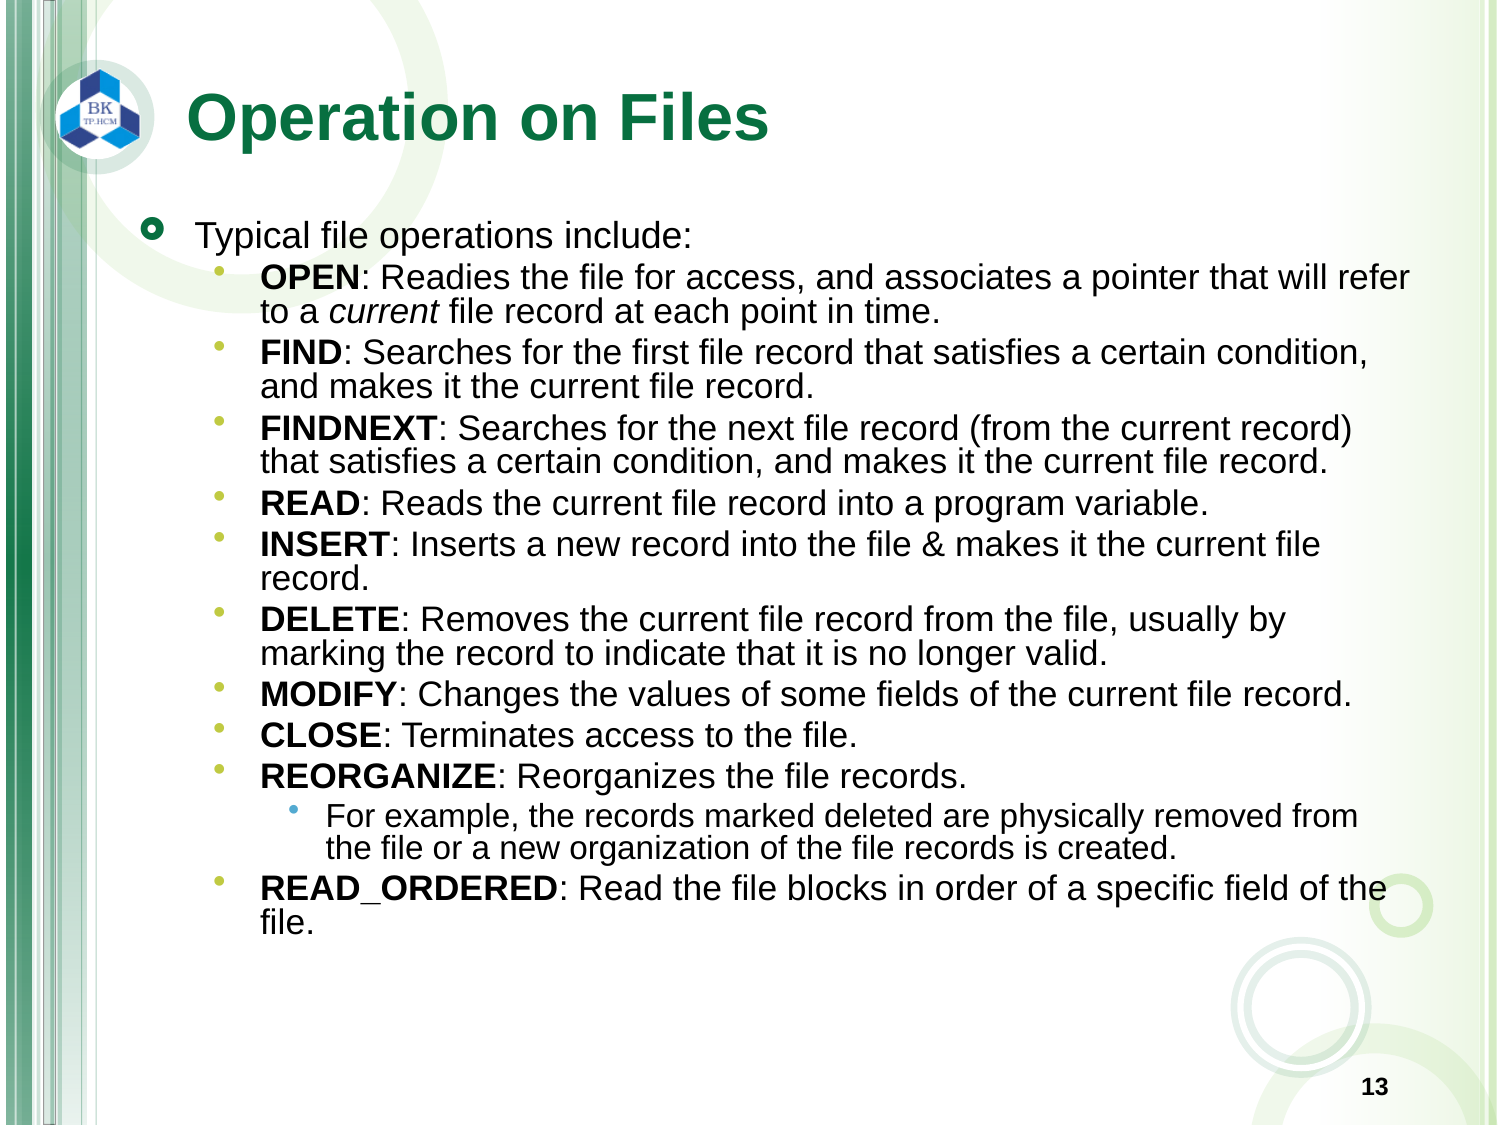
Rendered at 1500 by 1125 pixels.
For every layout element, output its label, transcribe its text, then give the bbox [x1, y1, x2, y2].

list Typical file operations include: OPEN: Readies the file for access, and associates a pointer that will refer to a current file record at each point in time. FIND: Searches for the first file record that satisfies a certain condition, and makes it the current file record. FINDNEXT: Searches for the next file record (from the current record) that satisfies a certain condition, and makes it the current file record. READ: Reads the current file record into a program variable. INSERT: Inserts a new record into the file & makes it the current file record. DELETE: Removes the current file record from the file, usually by marking the record to indicate that it is no longer valid. MODIFY: Changes the values of some fields of the current file record. CLOSE: Terminates access to the file. REORGANIZE: Reorganizes the file records. For example, the records marked deleted are physically removed from the file or a new organization of the file records is created. READ_ORDERED: Read the file blocks in order of a specific field of the file. [122, 211, 1430, 1060]
title Operation on Files [170, 36, 1424, 192]
picture [50, 66, 150, 150]
slide_number 13 [1312, 1062, 1438, 1113]
